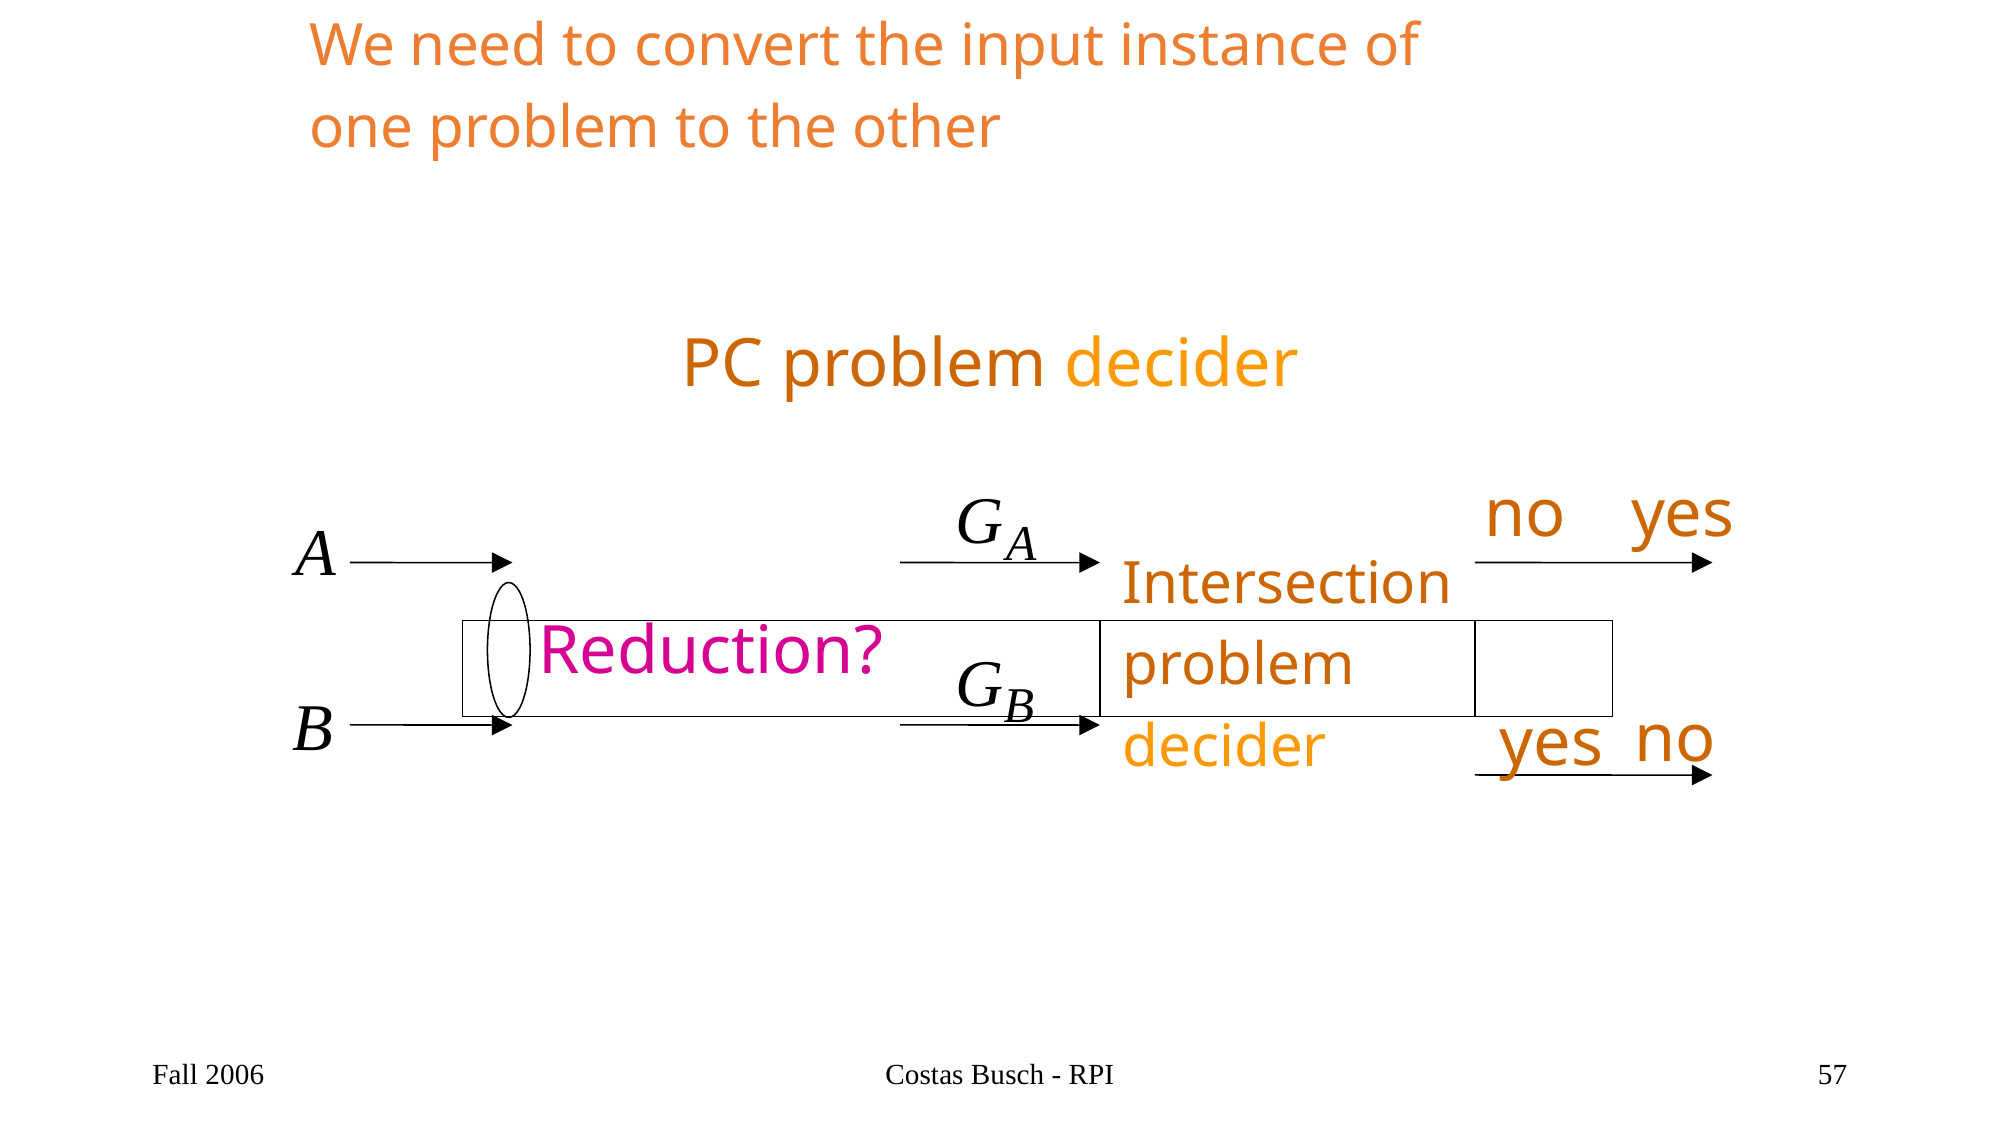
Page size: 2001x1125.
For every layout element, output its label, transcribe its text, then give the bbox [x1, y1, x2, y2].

footer Costas Busch - RPI [662, 1042, 1338, 1103]
text_box PC problem decider [666, 312, 1314, 408]
text_box yes [1616, 462, 1750, 558]
text_box Reduction? [523, 599, 899, 695]
text_box [1468, 620, 1475, 717]
text_box [1099, 620, 1108, 717]
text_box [954, 487, 1038, 565]
text_box [349, 714, 513, 736]
text_box [1038, 714, 1100, 736]
slide_number 57 [1412, 1042, 1863, 1103]
text_box [1474, 558, 1713, 573]
text_box We need to convert the input instance of one problem to the other [294, 0, 1435, 167]
text_box [1475, 620, 1613, 717]
text_box [513, 620, 1099, 717]
text_box [1038, 552, 1100, 573]
text_box [462, 620, 504, 717]
text_box [487, 582, 525, 718]
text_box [287, 699, 338, 755]
text_box no [1619, 687, 1731, 783]
slide_number Fall 2006 [137, 1042, 588, 1103]
text_box Intersection problem decider [1108, 537, 1468, 786]
text_box [349, 552, 513, 573]
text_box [954, 649, 1038, 728]
text_box no [1469, 462, 1581, 558]
text_box yes [1485, 691, 1619, 787]
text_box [287, 524, 338, 580]
